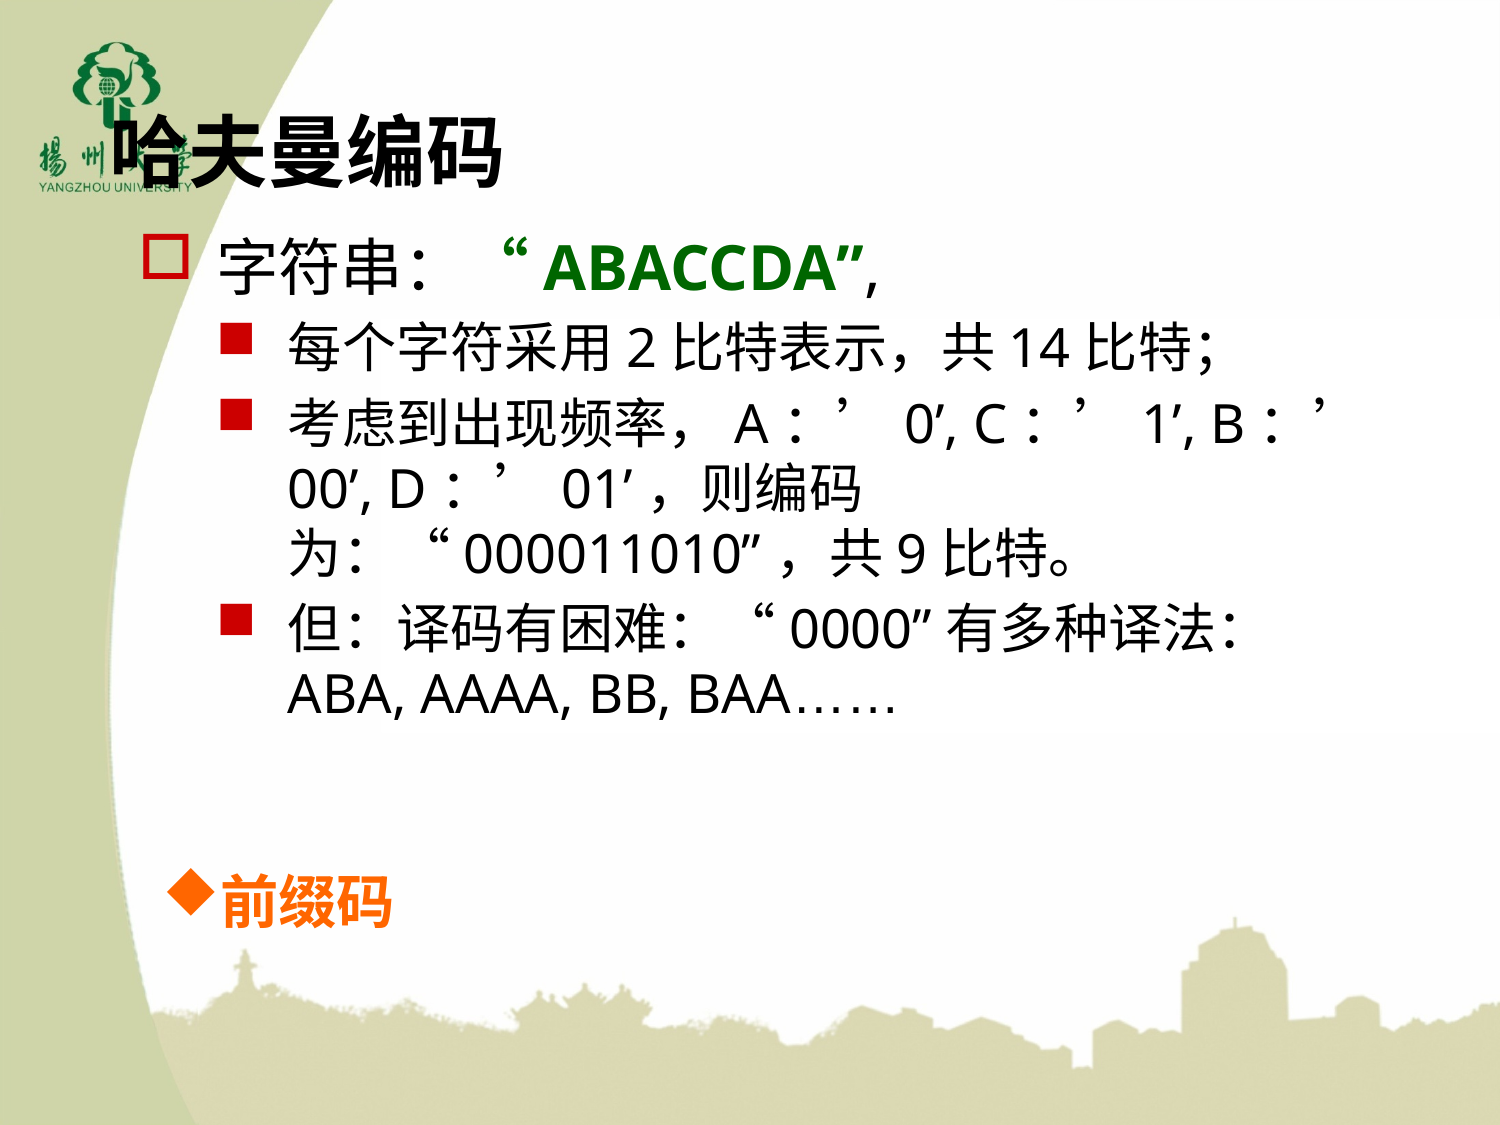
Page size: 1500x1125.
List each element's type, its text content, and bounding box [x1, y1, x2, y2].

title 哈夫曼编码 [93, 49, 1407, 250]
text_box 前缀码 [147, 857, 550, 943]
picture [0, 0, 1500, 1125]
list 字符串：“ABACCDA”, 每个字符采用2比特表示，共14比特； 考虑到出现频率，A：’0’, C：’1’, B：’00’, D：’01’，则编码为：“000011010”，共9比特。 但：译码有困难：“0000”有多种译法：ABA, AAAA, BB, BAA…… [123, 219, 1400, 708]
